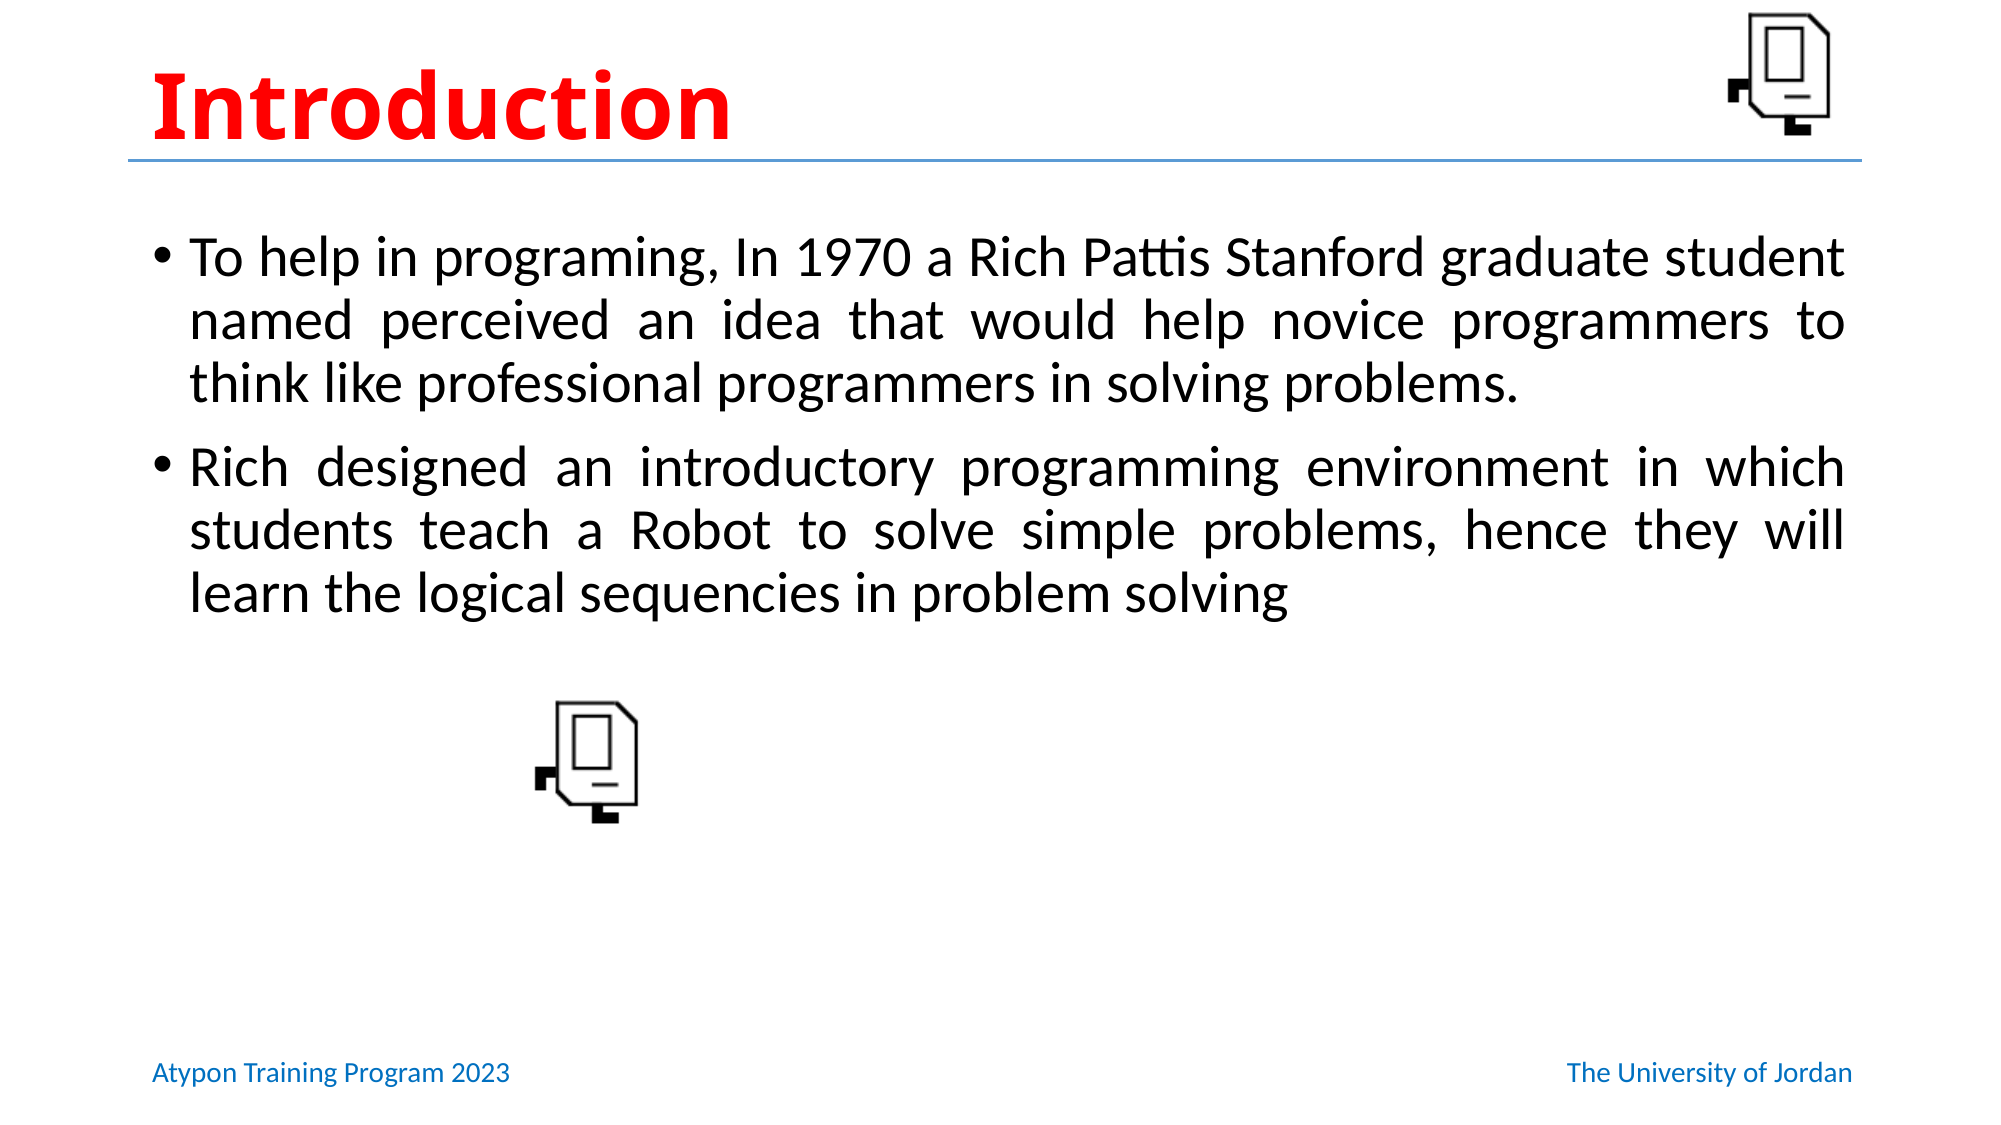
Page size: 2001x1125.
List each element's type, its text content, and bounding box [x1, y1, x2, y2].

list To help in programing, In 1970 a Rich Pattis Stanford graduate student named perceived an idea that would help novice programmers to think like professional programmers in solving problems. Rich designed an introductory programming environment in which students teach a Robot to solve simple problems, hence they will learn the logical sequencies in problem solving [137, 218, 1863, 1014]
title Introduction [137, 1, 1863, 218]
picture [529, 693, 646, 830]
